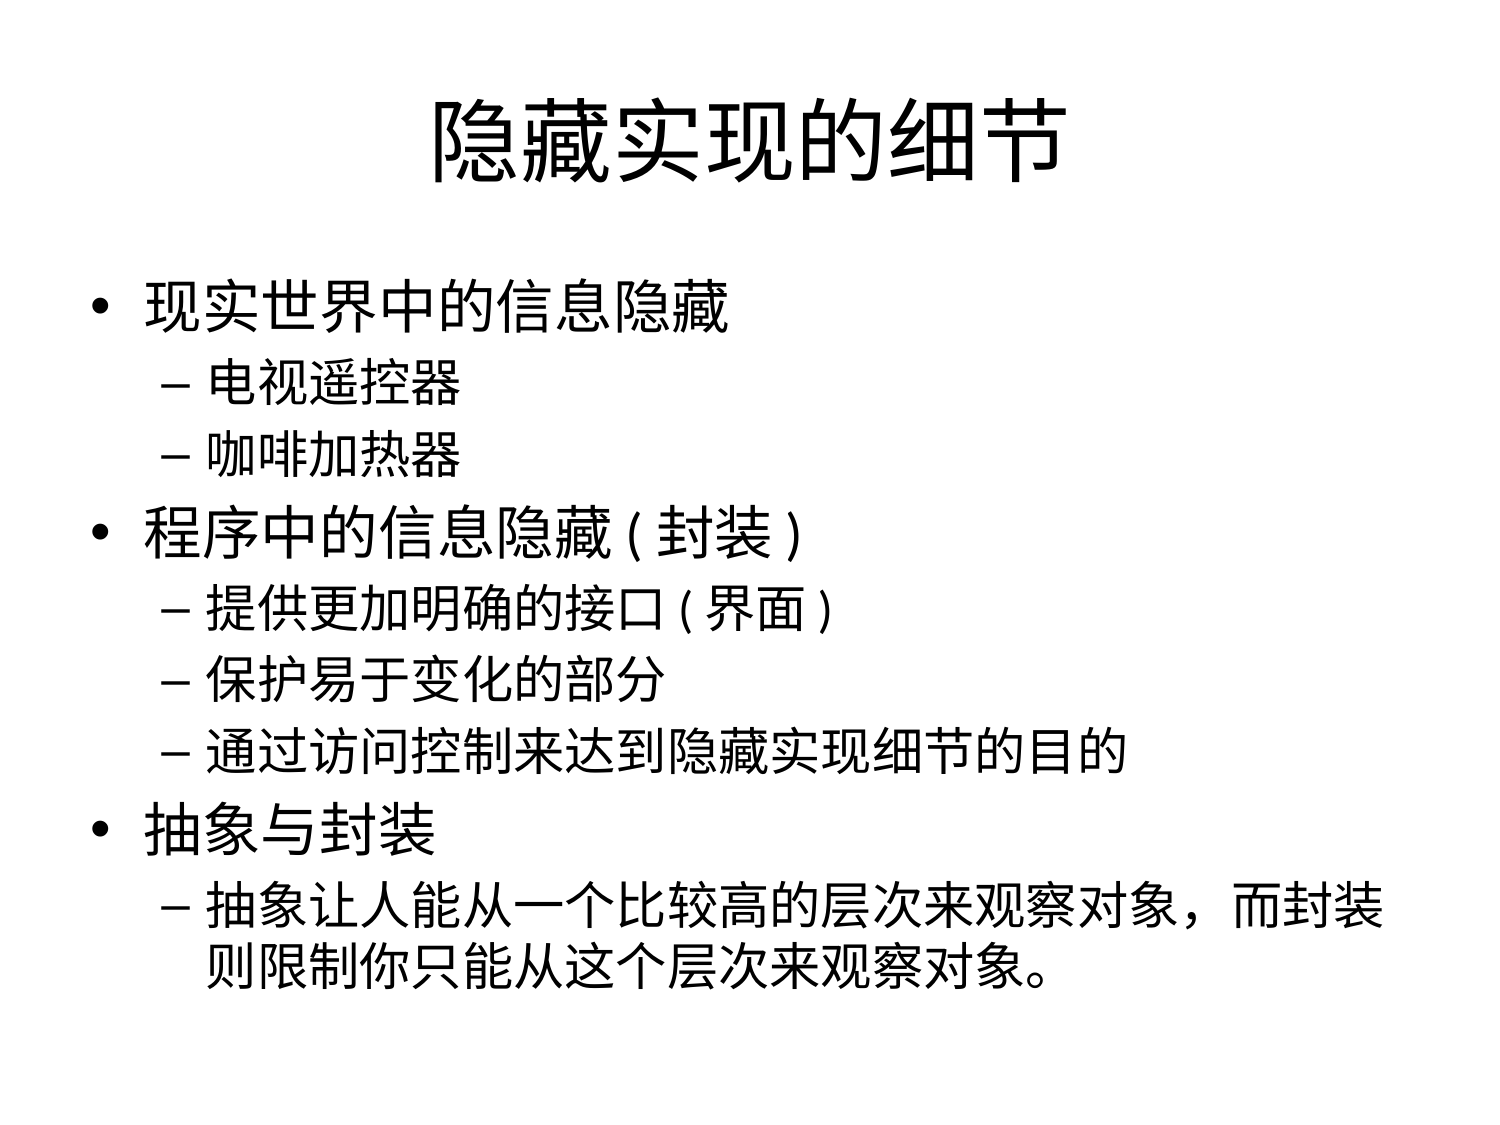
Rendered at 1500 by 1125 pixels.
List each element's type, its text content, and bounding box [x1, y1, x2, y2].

list 现实世界中的信息隐藏 电视遥控器 咖啡加热器 程序中的信息隐藏(封装) 提供更加明确的接口(界面) 保护易于变化的部分 通过访问控制来达到隐藏实现细节的目的 抽象与封装 抽象让人能从一个比较高的层次来观察对象，而封装则限制你只能从这个层次来观察对象。 [75, 262, 1425, 1005]
title 隐藏实现的细节 [75, 45, 1425, 233]
